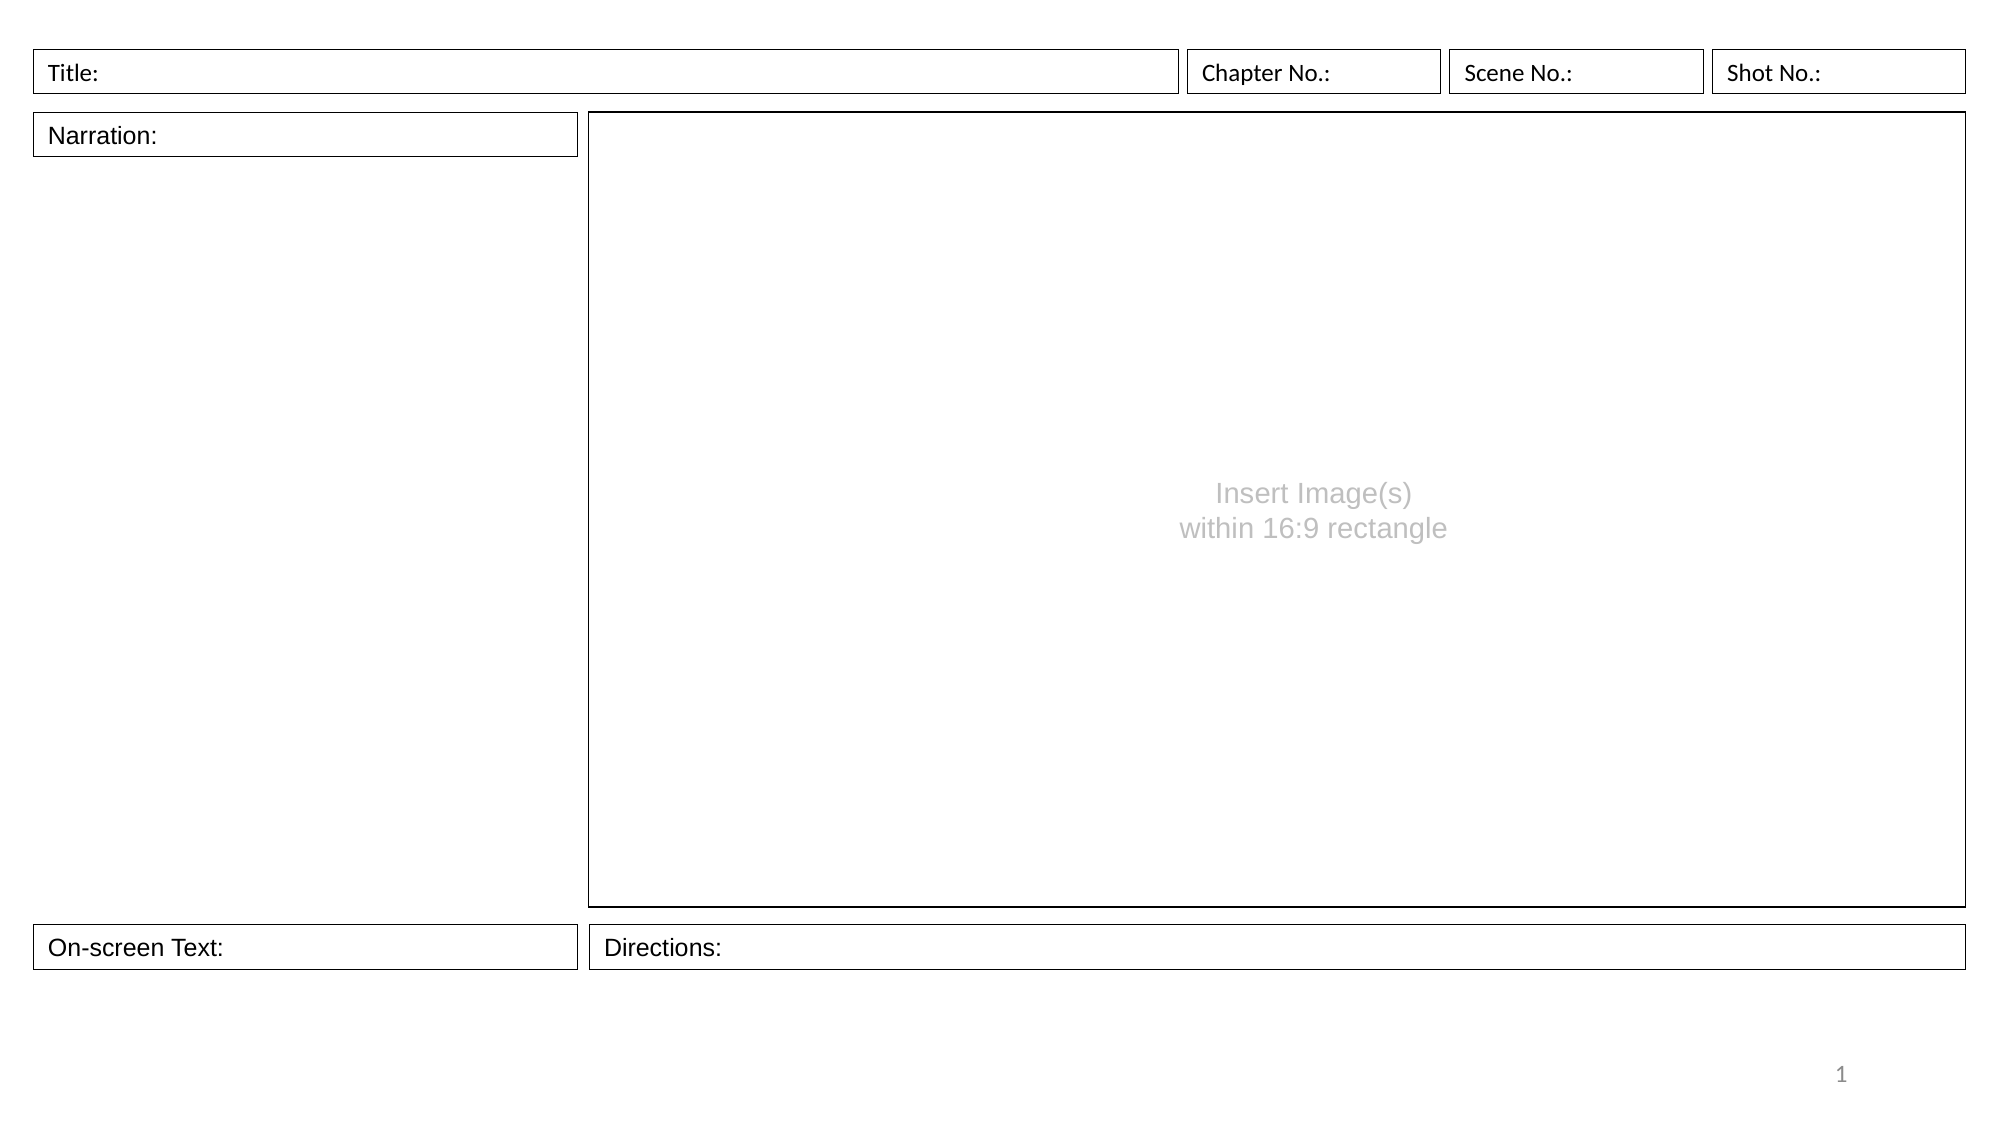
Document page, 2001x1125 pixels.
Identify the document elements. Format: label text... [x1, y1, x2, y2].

text_box Insert Image(s) within 16:9 rectangle [1152, 466, 1476, 552]
text_box On-screen Text: [33, 924, 578, 970]
slide_number 1 [1412, 1042, 1863, 1103]
text_box Narration: [33, 112, 578, 157]
text_box Shot No.: [1712, 49, 1966, 94]
text_box Title: [33, 49, 1179, 94]
text_box Scene No.: [1449, 49, 1704, 94]
text_box [587, 111, 1967, 908]
text_box Chapter No.: [1187, 49, 1441, 94]
text_box Directions: [589, 924, 1966, 970]
